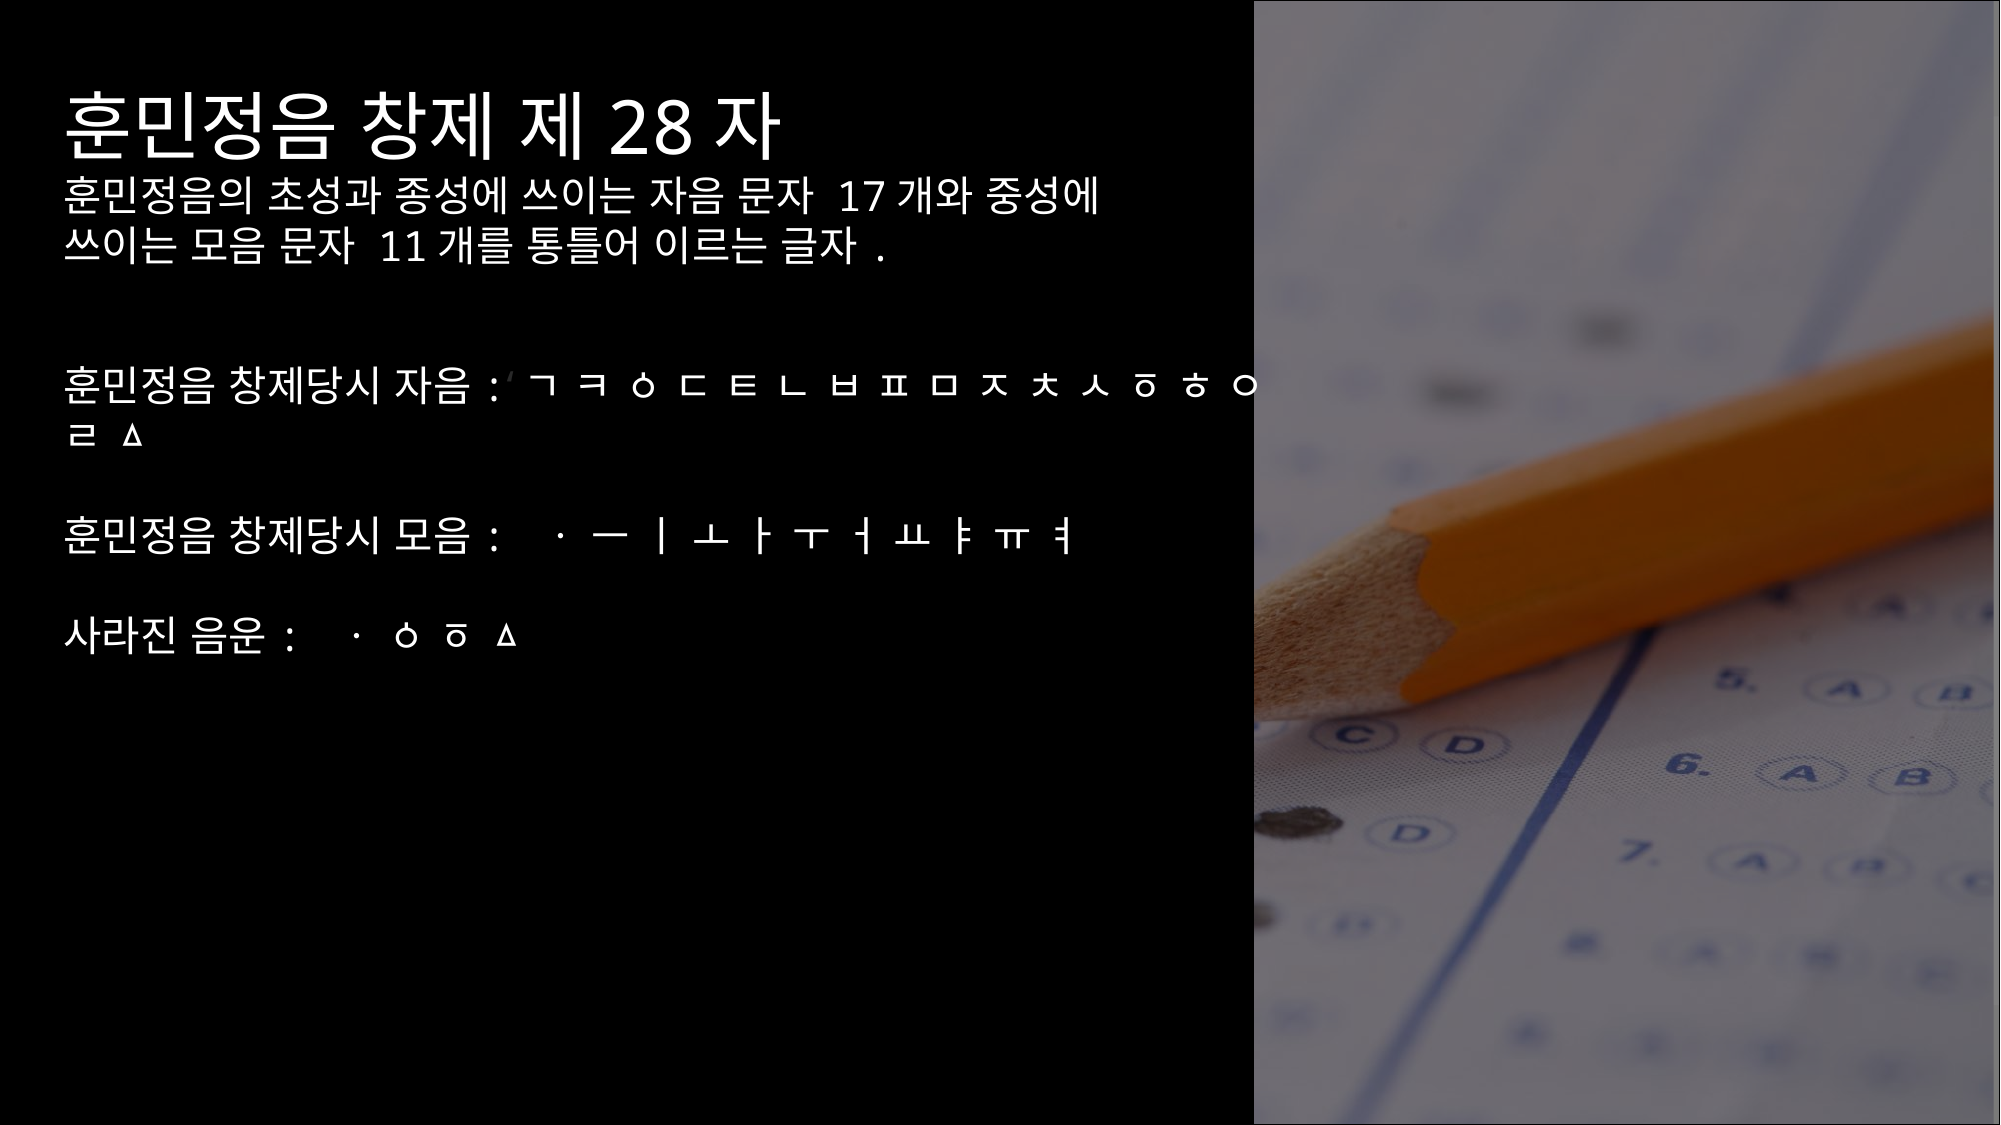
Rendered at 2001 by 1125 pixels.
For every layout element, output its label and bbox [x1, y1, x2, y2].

picture [0, 0, 1994, 1125]
text_box [1994, 0, 2000, 1125]
